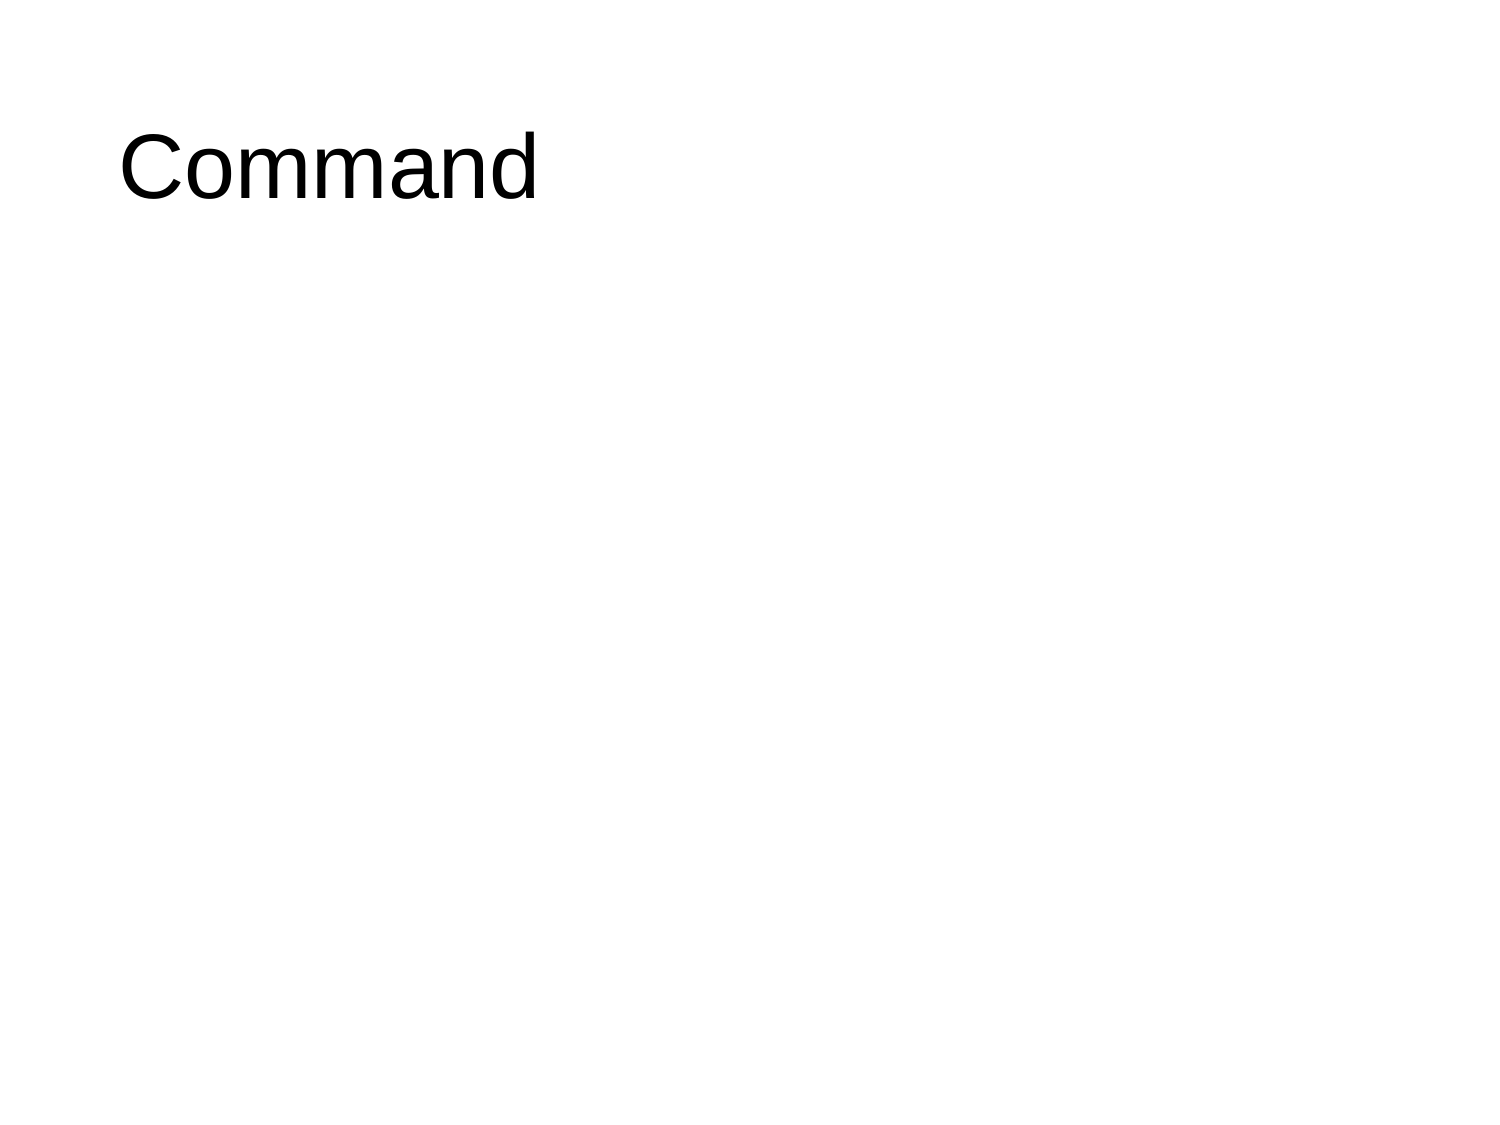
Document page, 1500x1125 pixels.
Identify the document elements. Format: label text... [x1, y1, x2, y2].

title Command [103, 59, 1397, 278]
